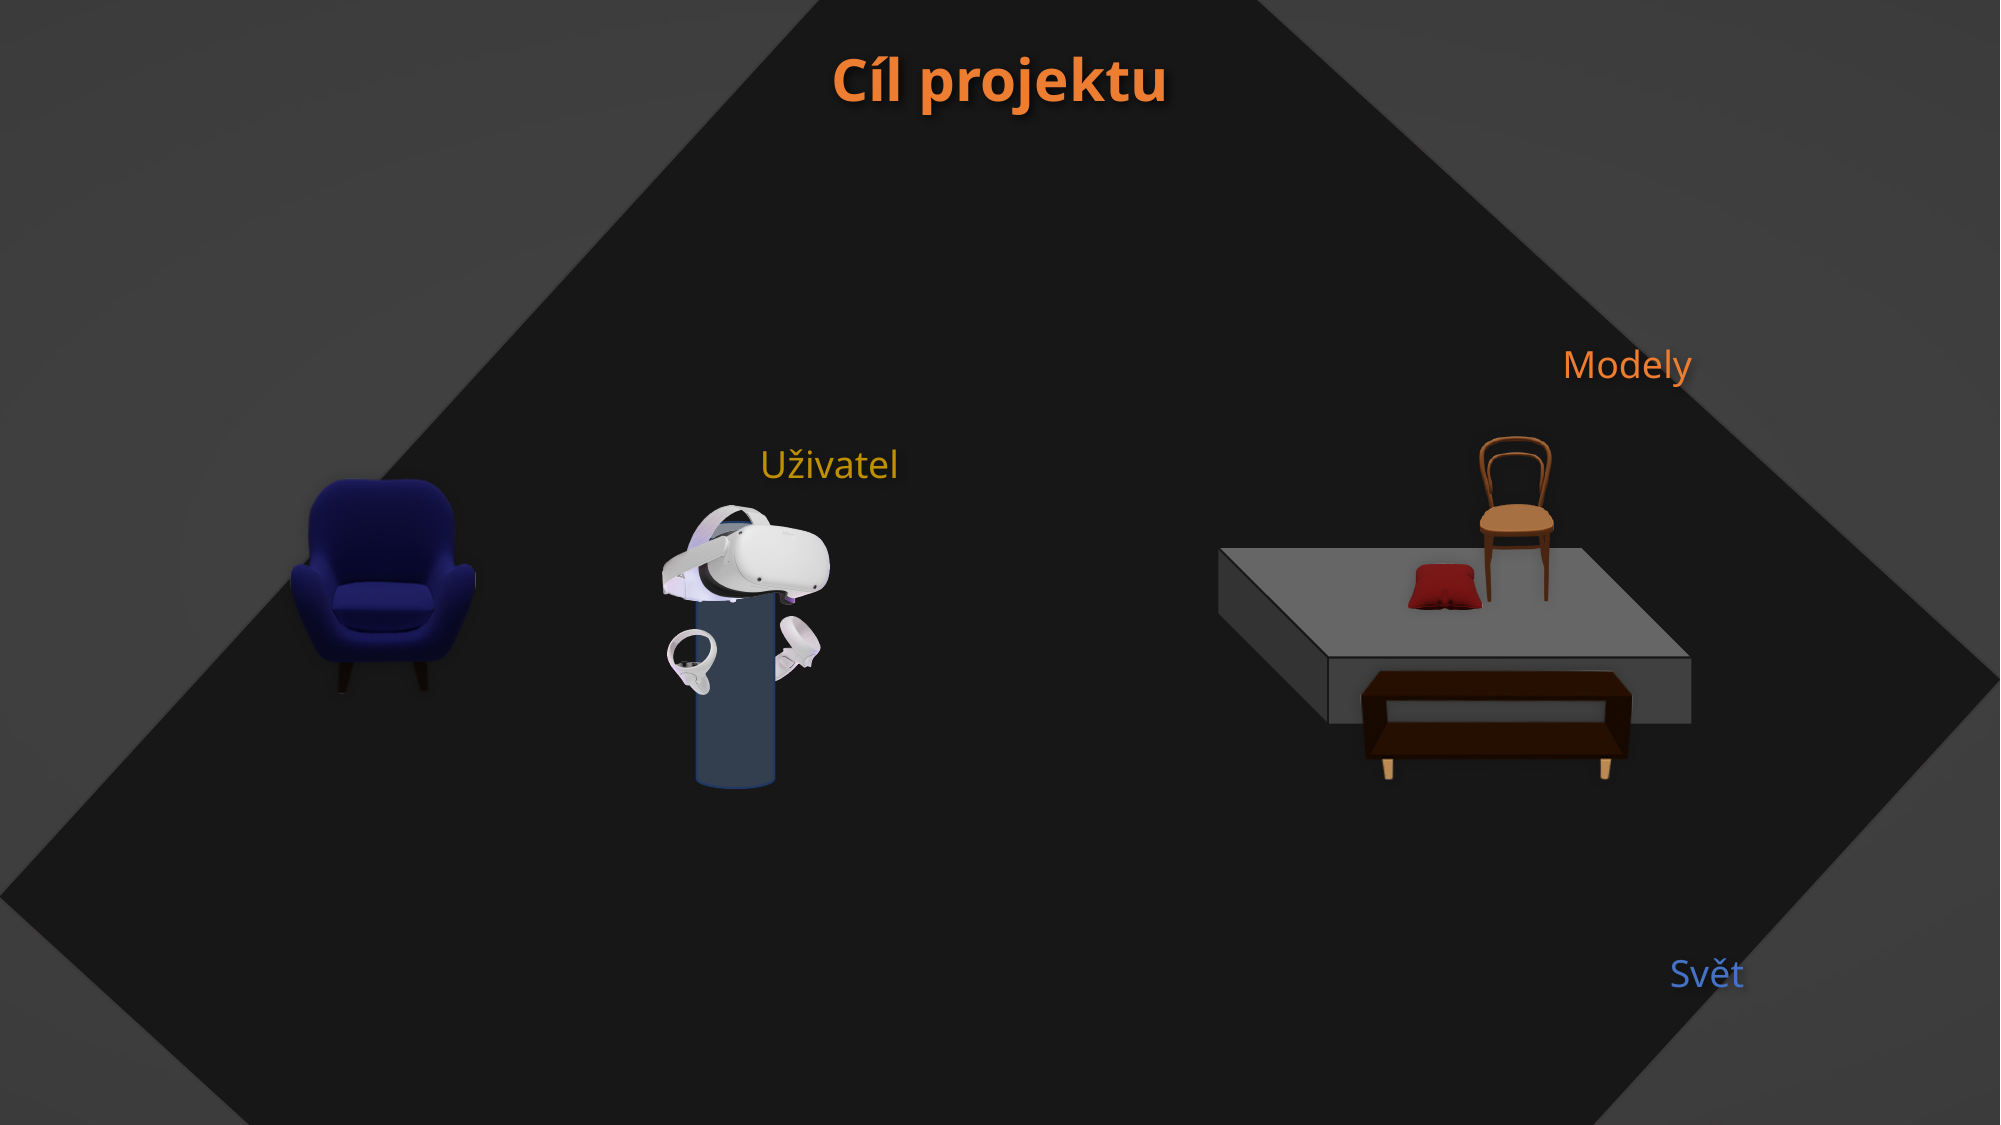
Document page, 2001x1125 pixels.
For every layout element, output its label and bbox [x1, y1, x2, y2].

picture [1355, 665, 1633, 786]
picture [1405, 433, 1566, 612]
text_box [662, 433, 917, 789]
text_box [243, 121, 1761, 1125]
picture [0, 0, 2000, 1125]
picture [284, 462, 479, 702]
